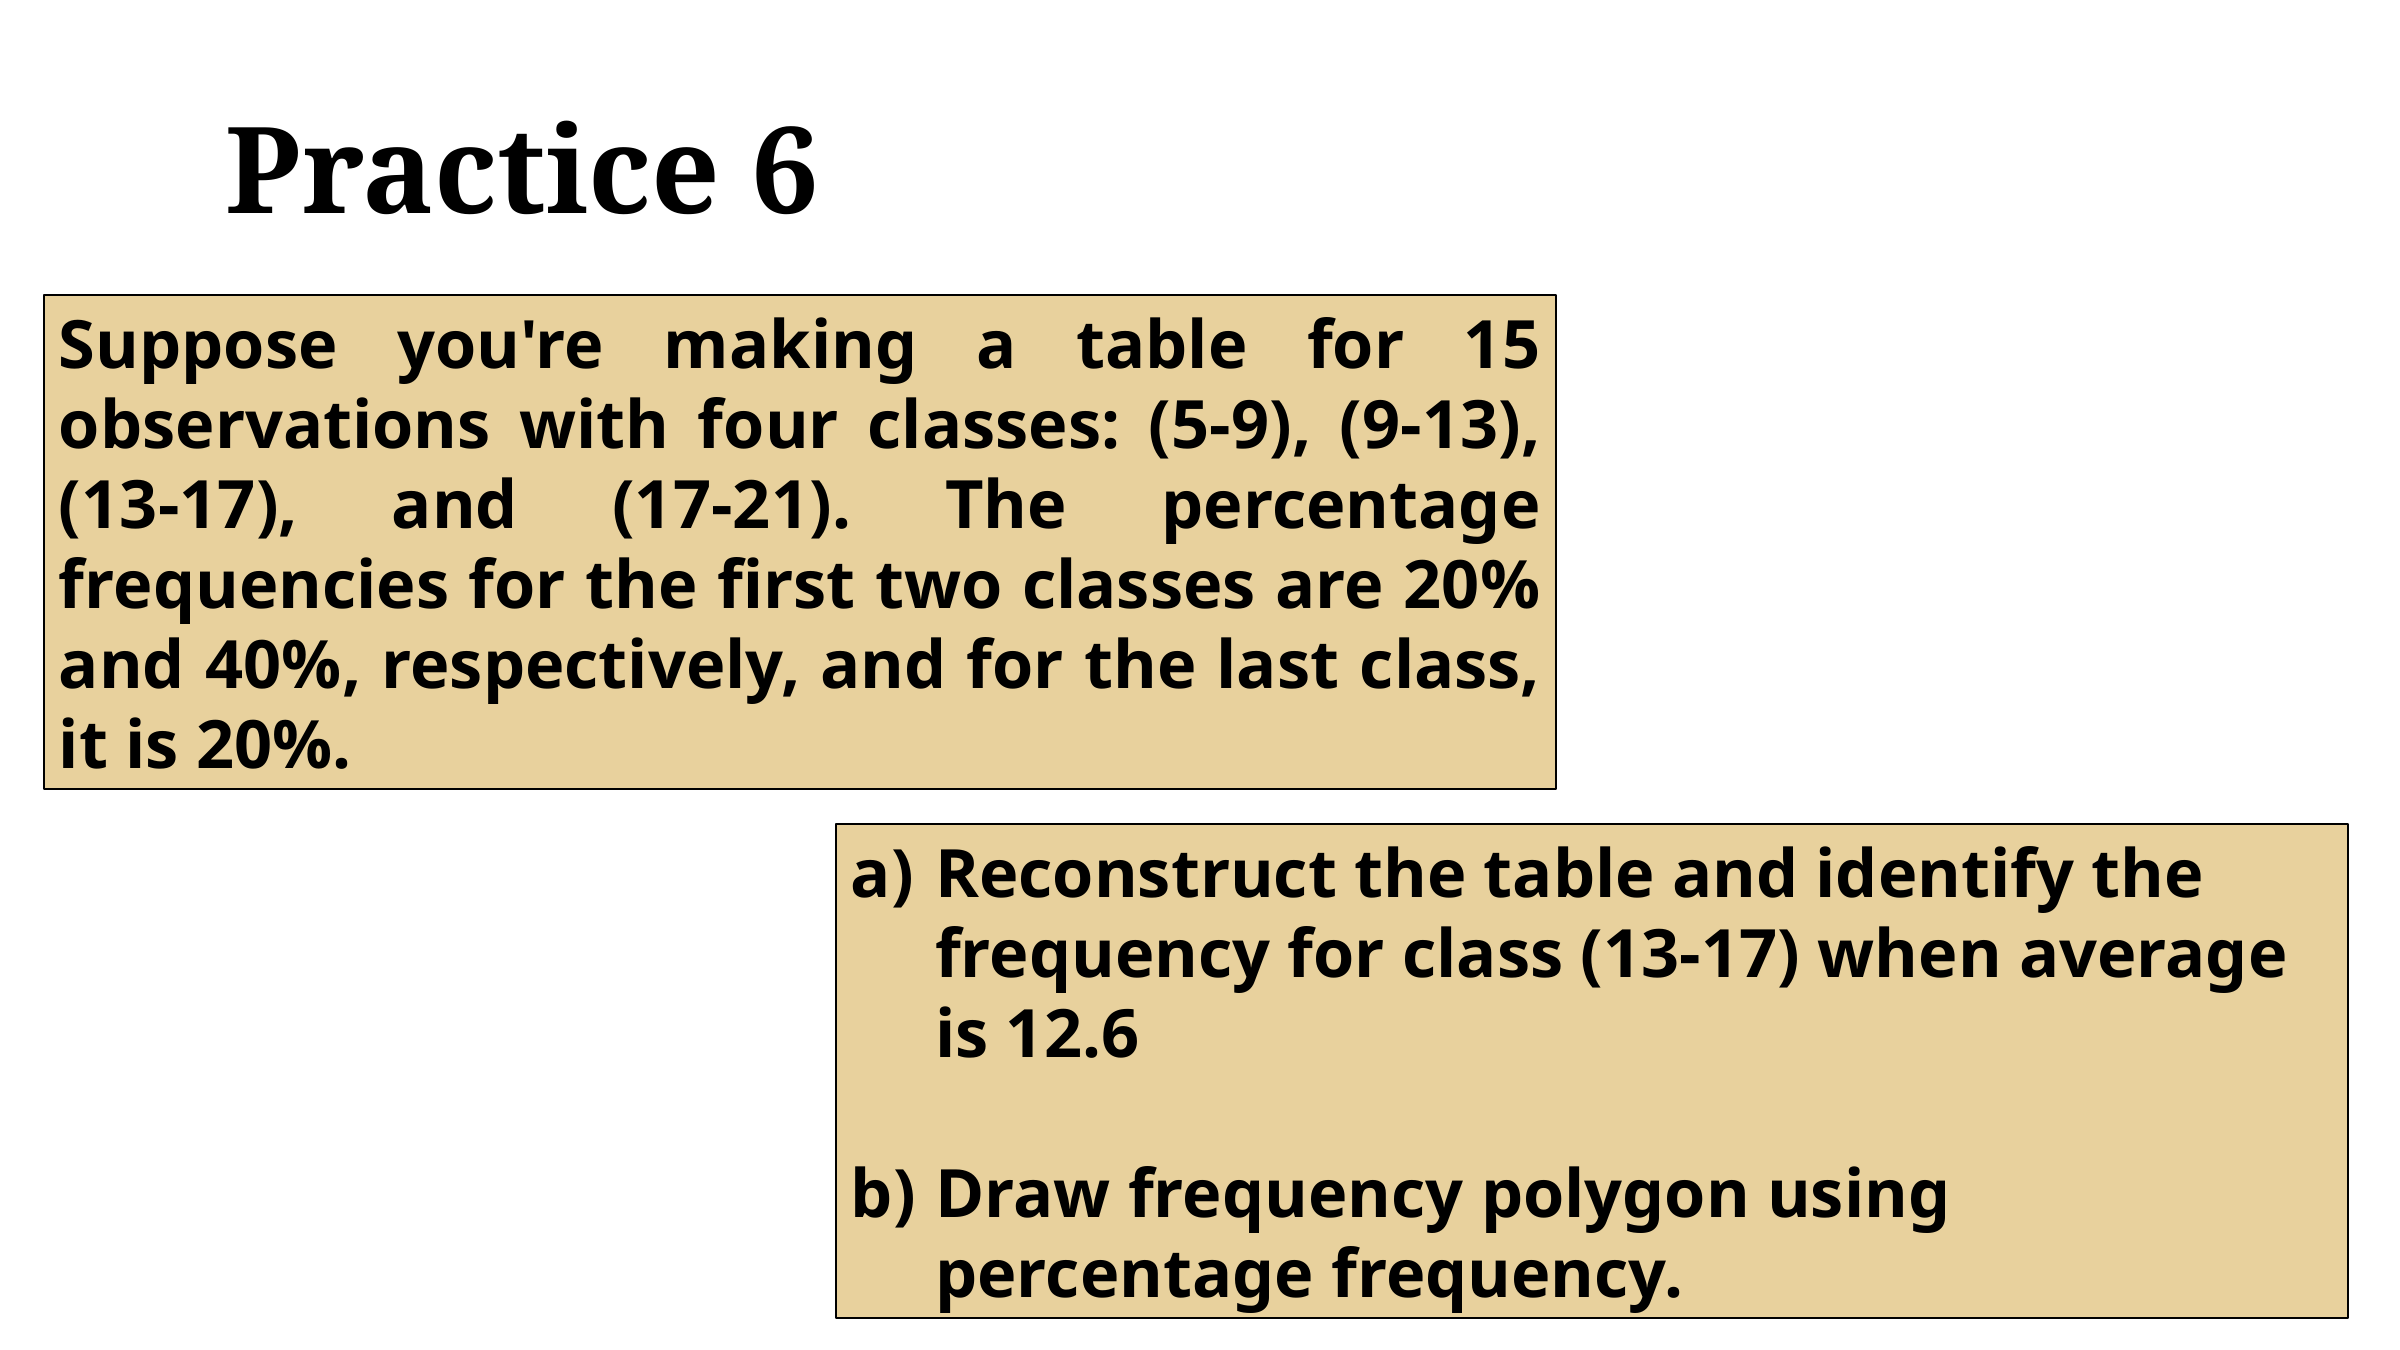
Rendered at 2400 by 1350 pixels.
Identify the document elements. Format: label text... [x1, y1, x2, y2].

title Practice 6 [210, 16, 2191, 333]
text_box Suppose you're making a table for 15 observations with four classes: (5-9), (9-13), (13-17), and (17-21). The percentage frequencies for the first two classes are 20% and 40%, respectively, and for the last class, it is 20%. [44, 294, 1557, 790]
text_box Reconstruct the table and identify the frequency for class (13-17) when average is 12.6 Draw frequency polygon using percentage frequency. [836, 823, 2349, 1319]
